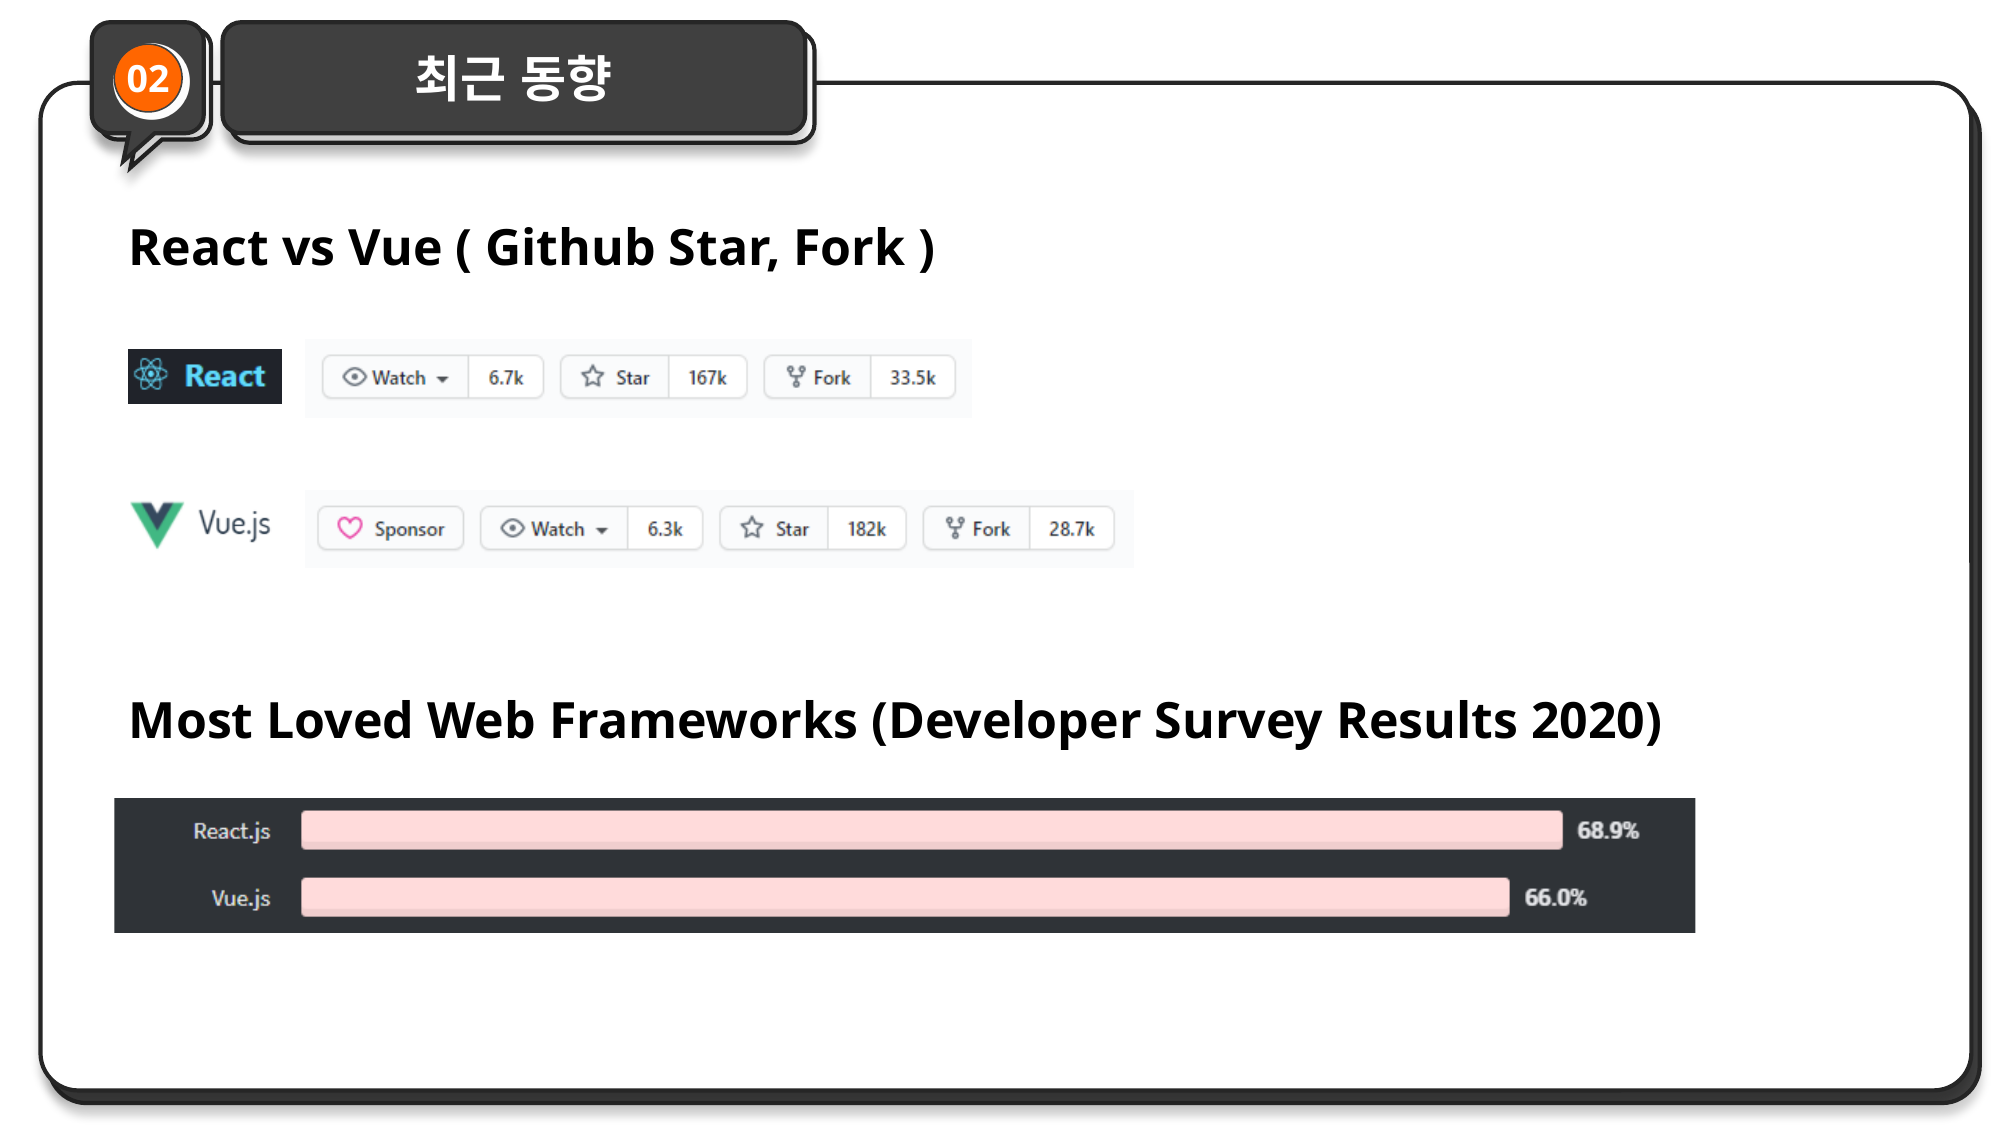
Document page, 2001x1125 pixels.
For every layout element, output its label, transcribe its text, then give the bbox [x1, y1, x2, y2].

picture [305, 490, 1134, 568]
text_box [90, 21, 205, 165]
picture [305, 339, 972, 419]
picture [114, 798, 1696, 933]
text_box [202, 29, 213, 132]
text_box 02 [113, 43, 184, 114]
text_box [39, 81, 1973, 1092]
text_box Most Loved Web Frameworks (Developer Survey Results 2020) [114, 681, 1696, 757]
text_box React vs Vue ( Github Star, Fork ) [114, 208, 1046, 283]
picture [128, 498, 282, 553]
text_box [1956, 106, 1981, 1102]
text_box [804, 32, 816, 142]
text_box 최근 동향 [221, 21, 807, 135]
picture [128, 349, 282, 404]
